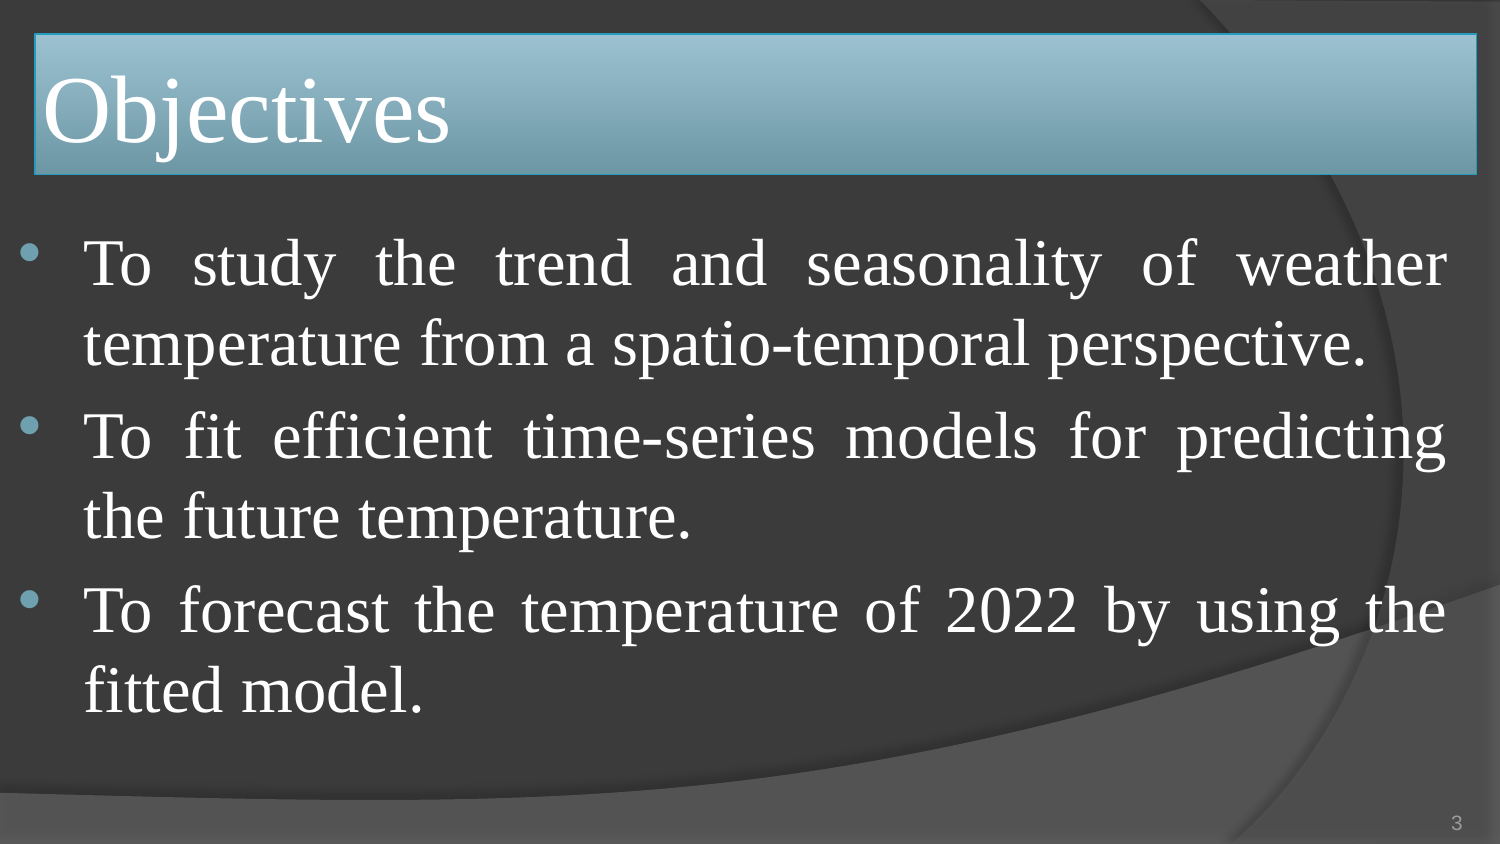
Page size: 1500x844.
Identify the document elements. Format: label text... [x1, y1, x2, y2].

slide_number 3 [1337, 790, 1463, 835]
title Objectives [34, 33, 1477, 175]
list To study the trend and seasonality of weather temperature from a spatio-temporal perspective. To fit efficient time-series models for predicting the future temperature. To forecast the temperature of 2022 by using the fitted model. [0, 210, 1465, 800]
